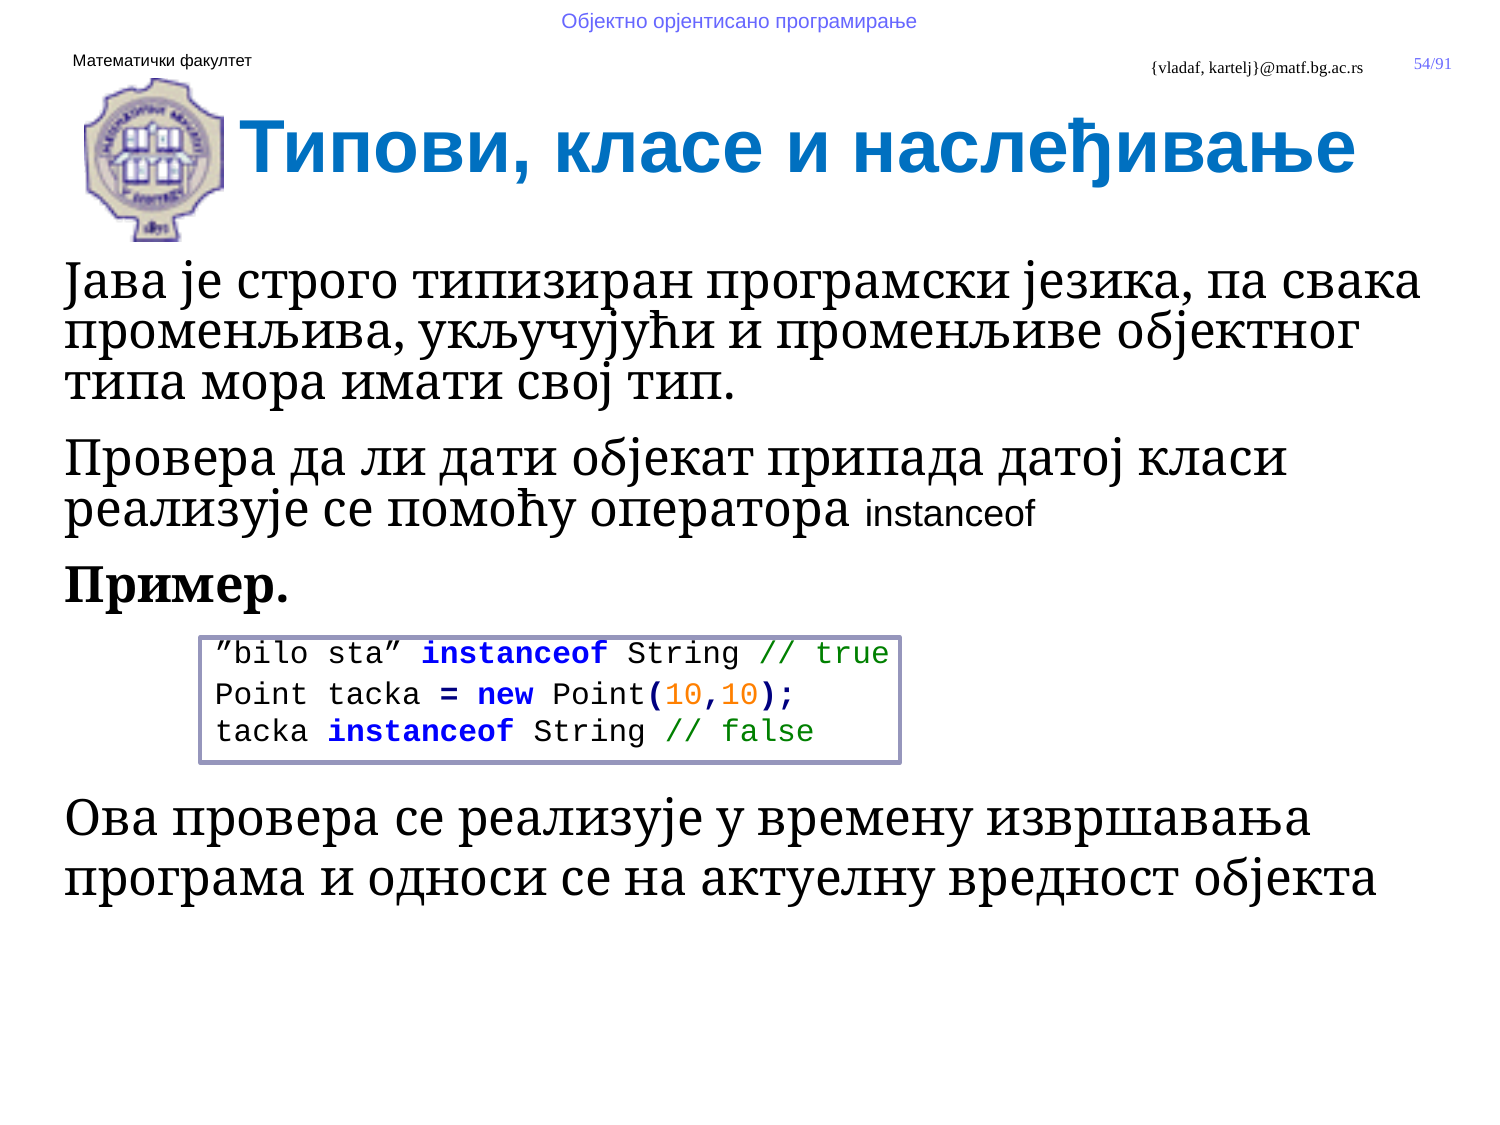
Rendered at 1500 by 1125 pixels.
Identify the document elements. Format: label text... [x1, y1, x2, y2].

picture [84, 78, 224, 242]
text_box Јава је строго типизиран програмски језика, па свака променљива, укључујући и променљиве објектног типа мора имати свој тип. Провера да ли дати објекат припада датој класи реализује се помоћу оператора instanceof Пример. ”bilo sta” instanceof String // true Point tacka = new Point(10,10); tacka instanceof String // false Ова провера се реализује у времену извршавања програма и односи се на актуелну вредност објекта [50, 249, 1438, 913]
text_box [198, 635, 902, 765]
text_box Типови, класе и наслеђивање [224, 90, 1500, 233]
